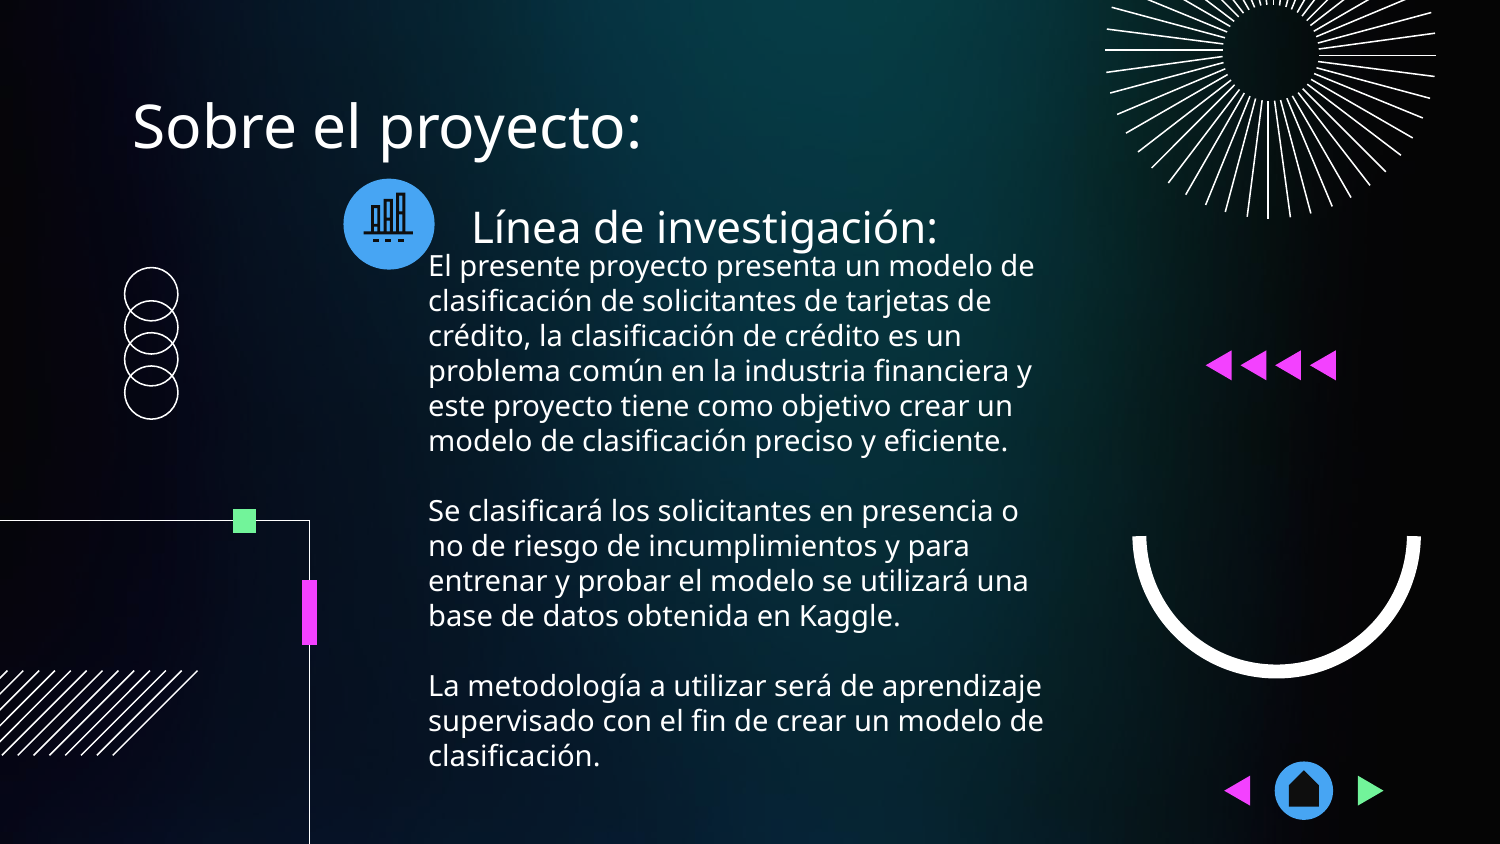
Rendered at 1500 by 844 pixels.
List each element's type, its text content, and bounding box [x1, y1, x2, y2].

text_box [1104, 0, 1437, 219]
text_box [1274, 761, 1334, 820]
title Sobre el proyecto: [117, 88, 1099, 158]
subtitle El presente proyecto presenta un modelo de clasificación de solicitantes de tarjetas de crédito, la clasificación de crédito es un problema común en la industria financiera y este proyecto tiene como objetivo crear un modelo de clasificación preciso y eficiente. Se clasificará los solicitantes en presencia o no de riesgo de incumplimientos y para entrenar y probar el modelo se utilizará una base de datos obtenida en Kaggle. La metodología a utilizar será de aprendizaje supervisado con el fin de crear un modelo de clasificación. [413, 247, 1065, 825]
text_box [1224, 775, 1251, 806]
subtitle Línea de investigación: [455, 177, 995, 247]
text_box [363, 192, 414, 243]
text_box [1205, 350, 1337, 381]
text_box [1357, 775, 1384, 806]
picture [0, 0, 1500, 844]
text_box [343, 178, 435, 270]
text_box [0, 508, 318, 844]
